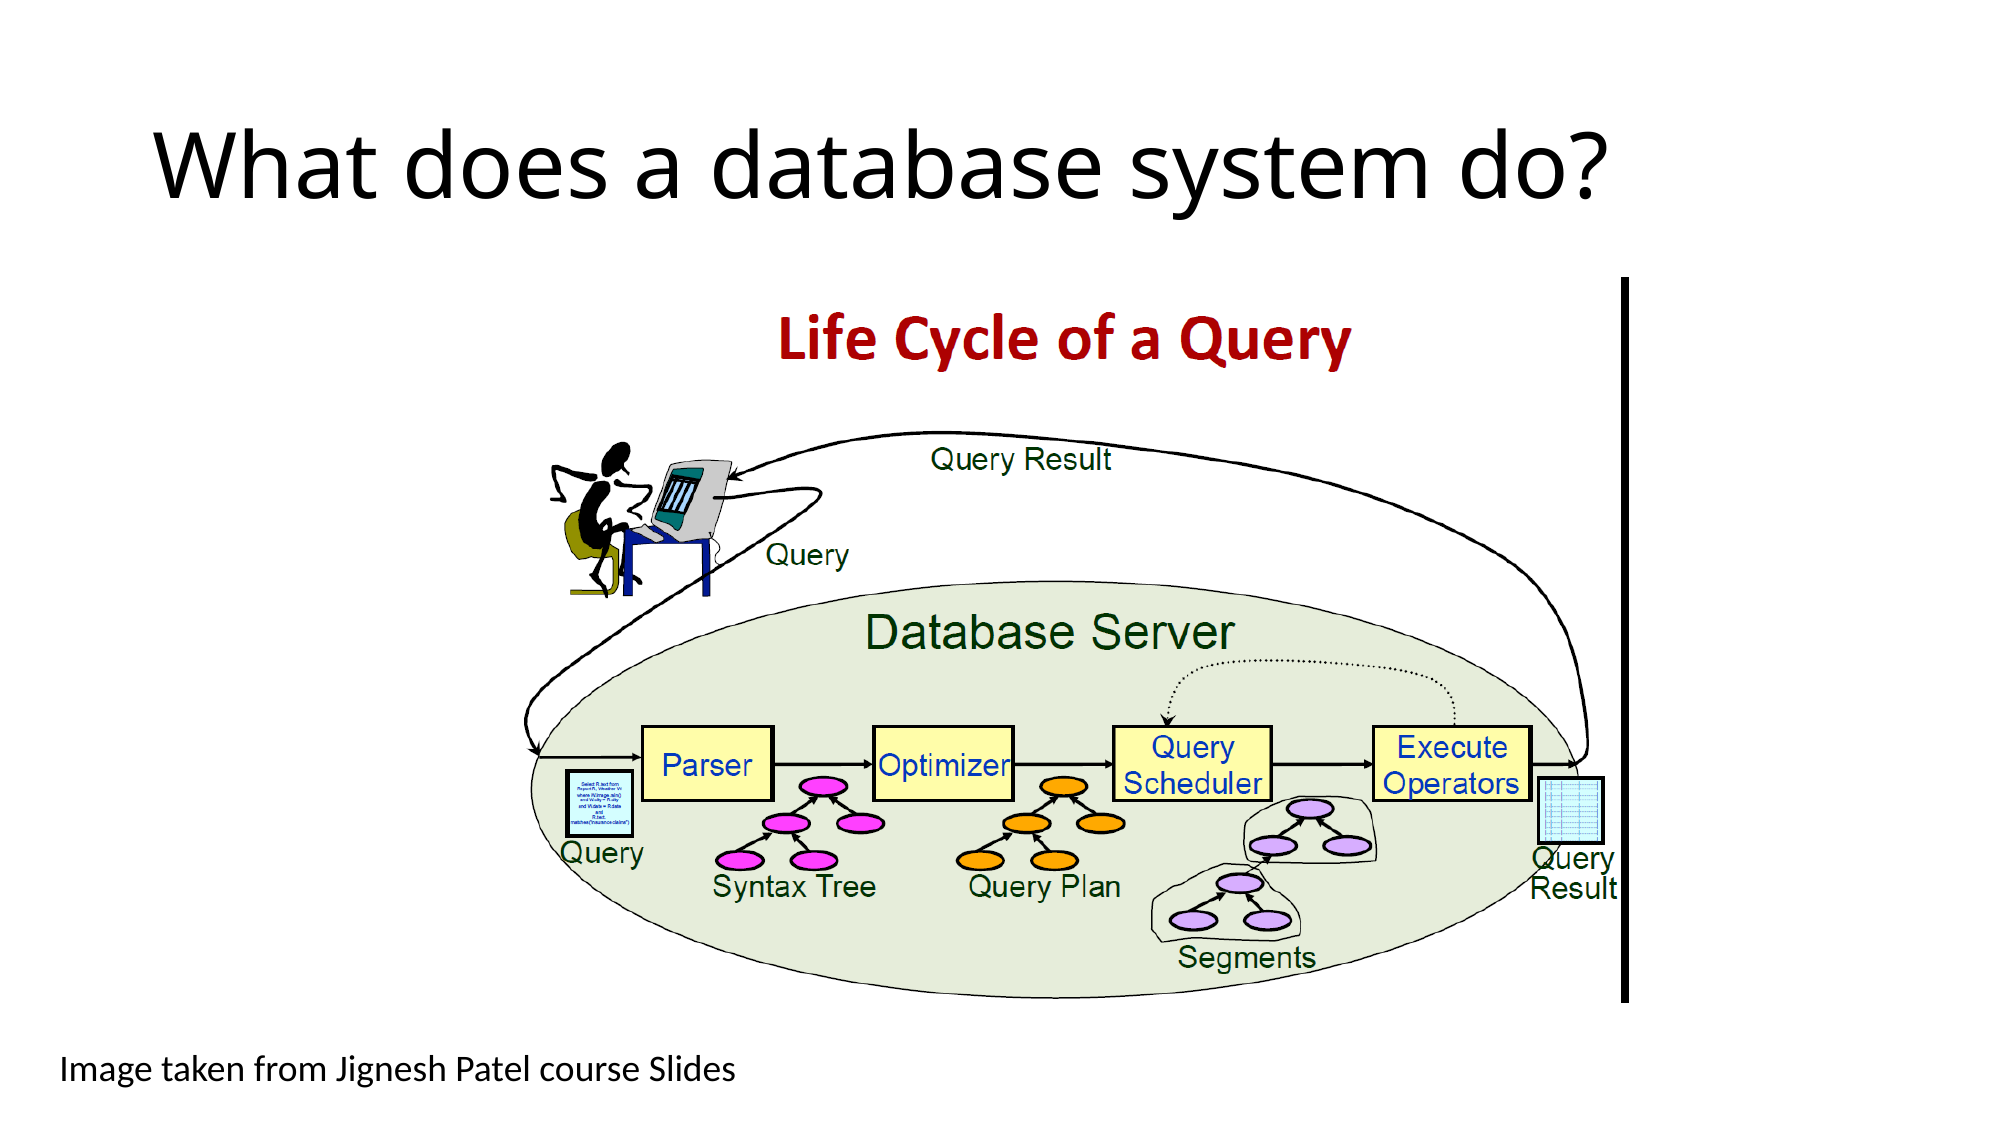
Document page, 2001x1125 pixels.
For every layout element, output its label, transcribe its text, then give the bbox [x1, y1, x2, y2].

title What does a database system do? [137, 59, 1863, 278]
picture [519, 277, 1629, 1003]
text_box Image taken from Jignesh Patel course Slides [44, 1037, 777, 1097]
